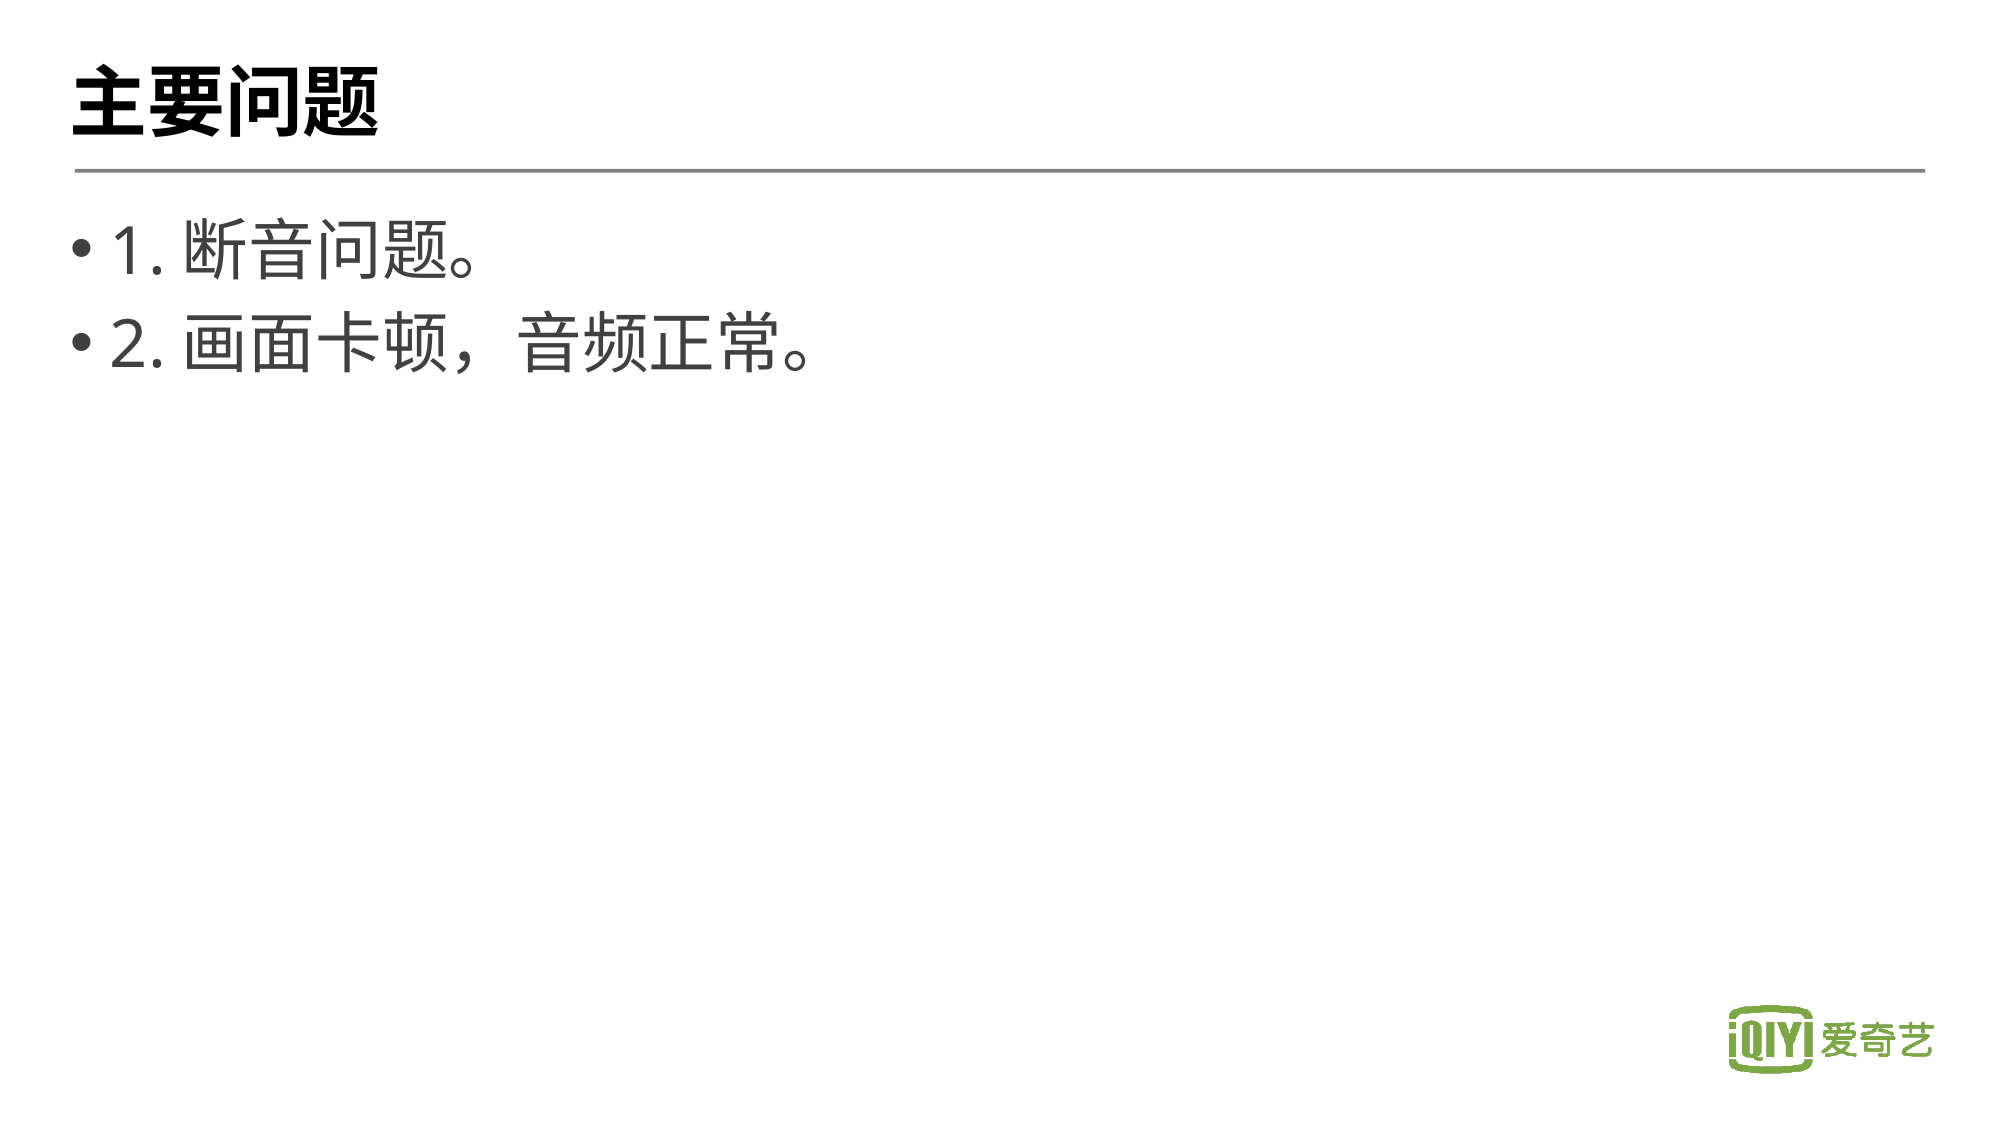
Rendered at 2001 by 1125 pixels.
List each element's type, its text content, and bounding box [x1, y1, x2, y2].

picture [1692, 978, 1964, 1091]
title 主要问题 [55, 45, 1898, 153]
list 1.断音问题。 2.画面卡顿，音频正常。 [55, 200, 1945, 1004]
